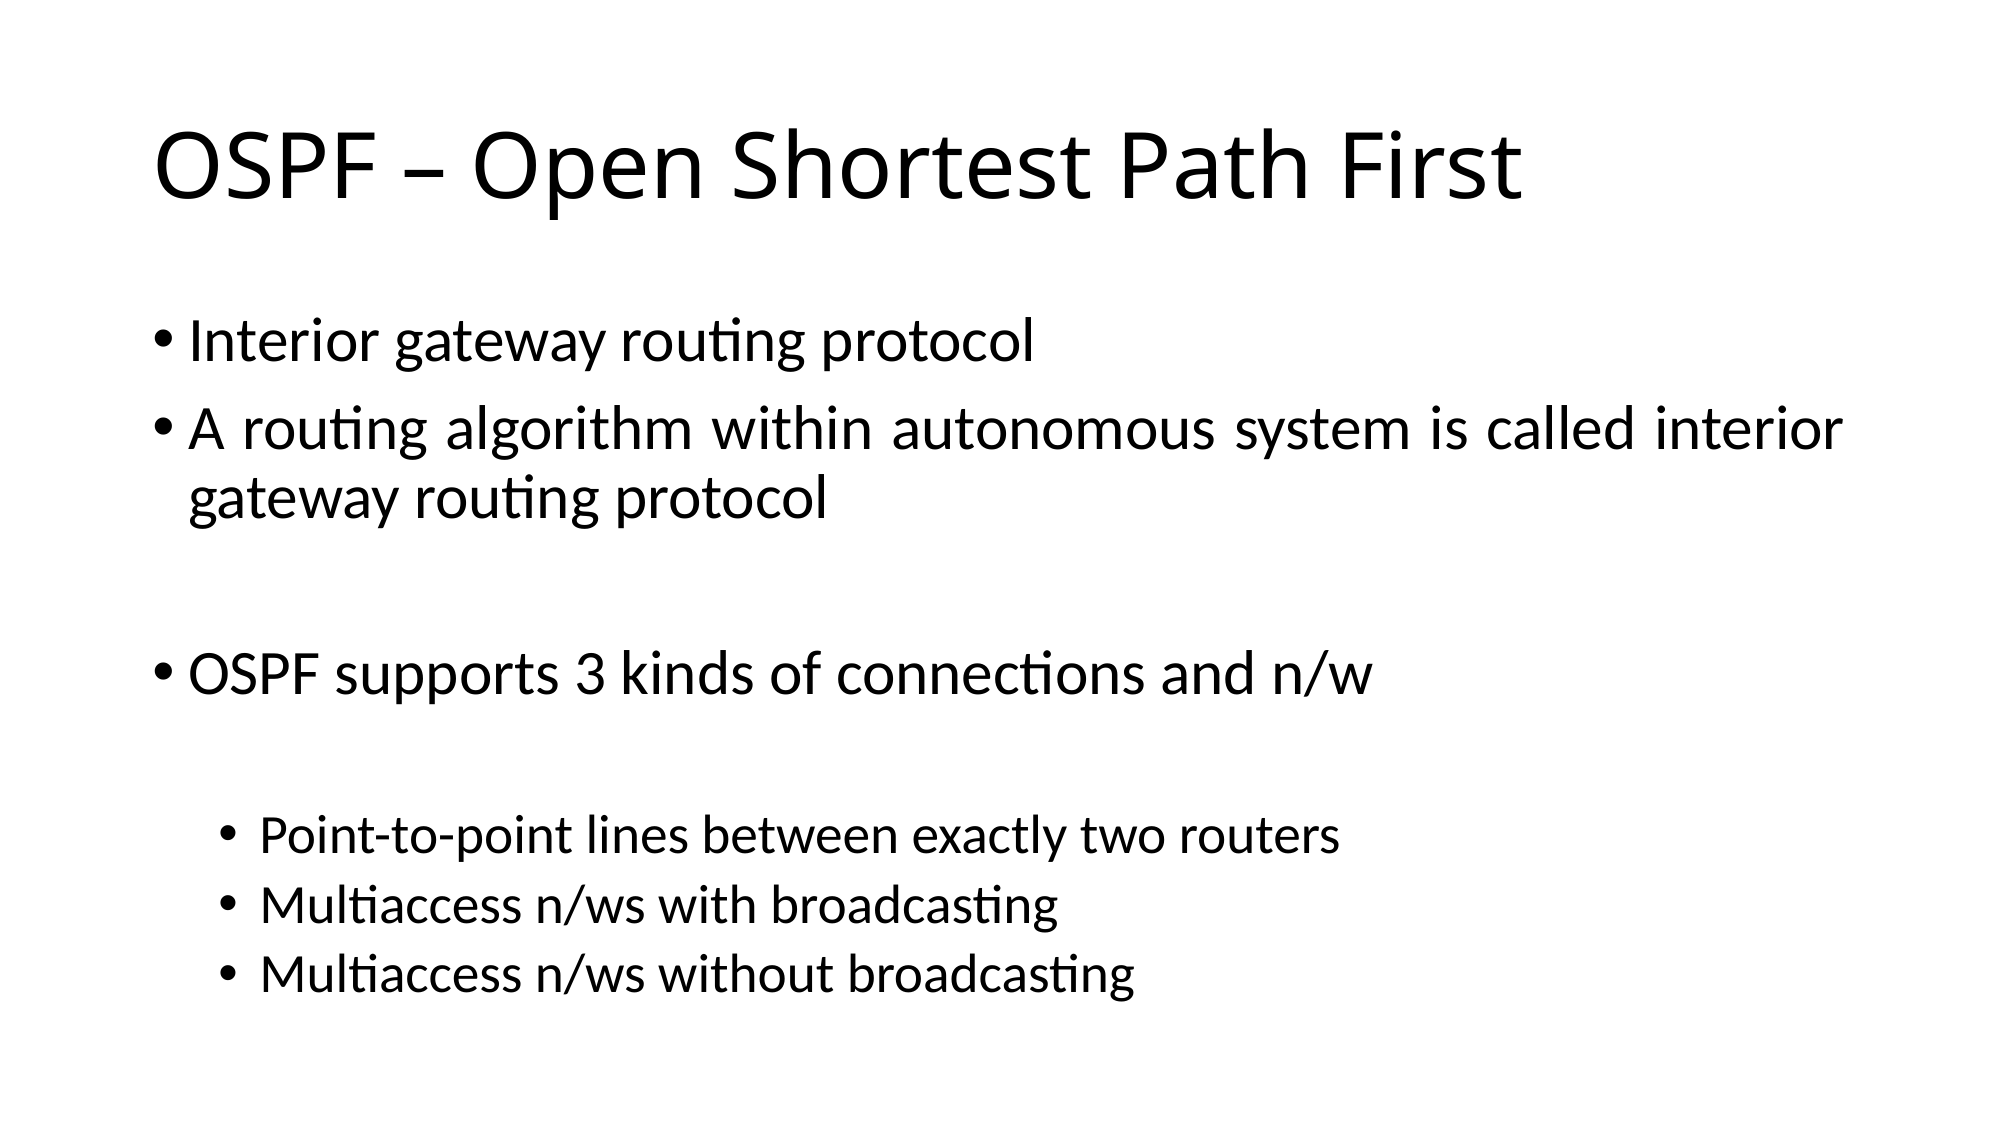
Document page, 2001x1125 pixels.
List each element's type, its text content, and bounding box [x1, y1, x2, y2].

title OSPF – Open Shortest Path First [137, 59, 1863, 278]
list Interior gateway routing protocol A routing algorithm within autonomous system is called interior gateway routing protocol OSPF supports 3 kinds of connections and n/w Point-to-point lines between exactly two routers Multiaccess n/ws with broadcasting Multiaccess n/ws without broadcasting [137, 299, 1863, 1014]
